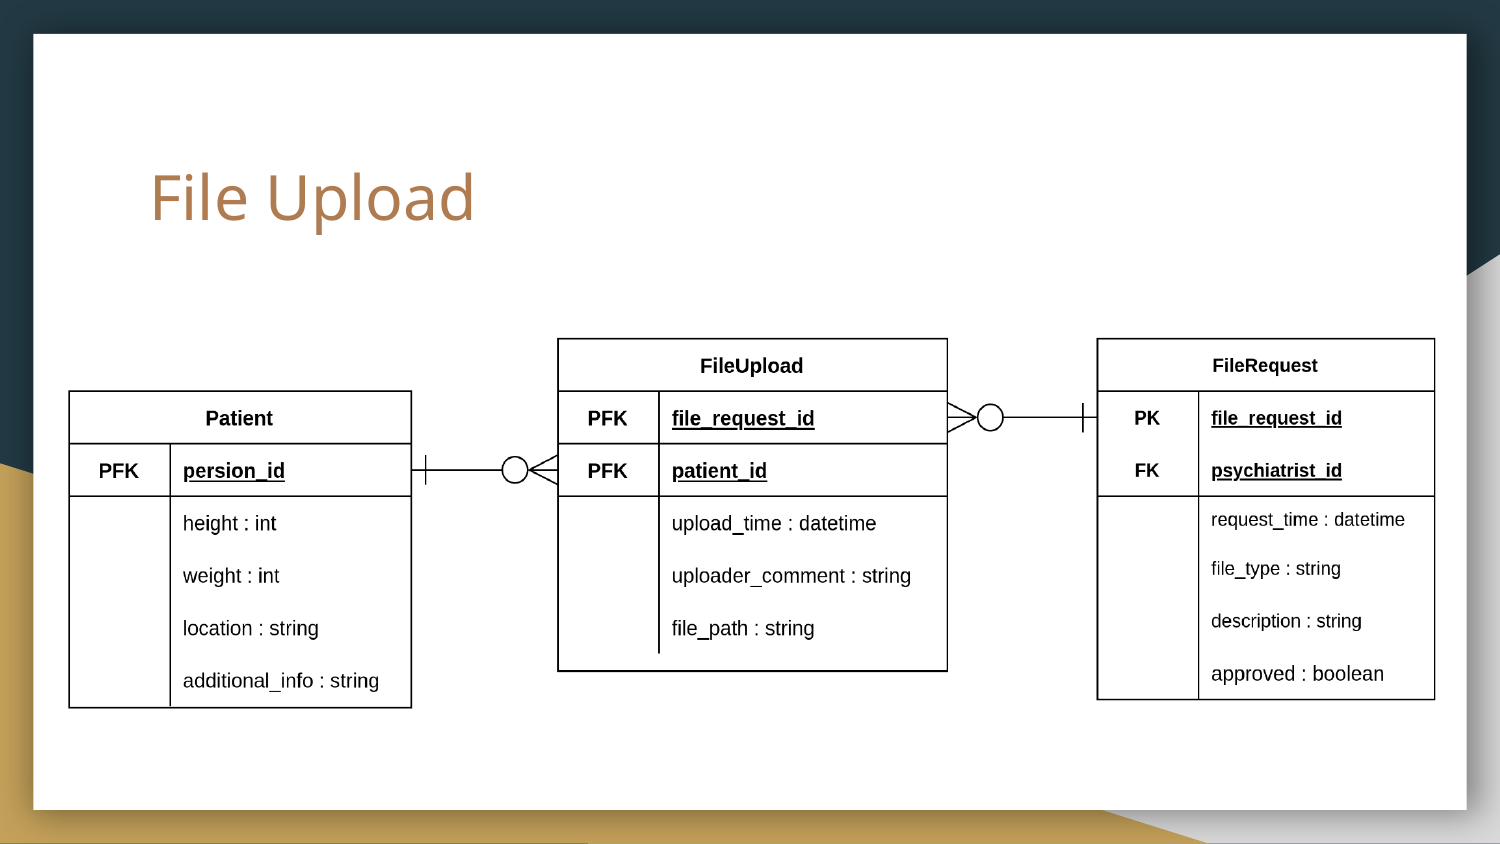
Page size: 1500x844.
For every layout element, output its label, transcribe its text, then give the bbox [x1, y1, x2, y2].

title File Upload [134, 138, 1366, 296]
picture [51, 319, 1452, 726]
